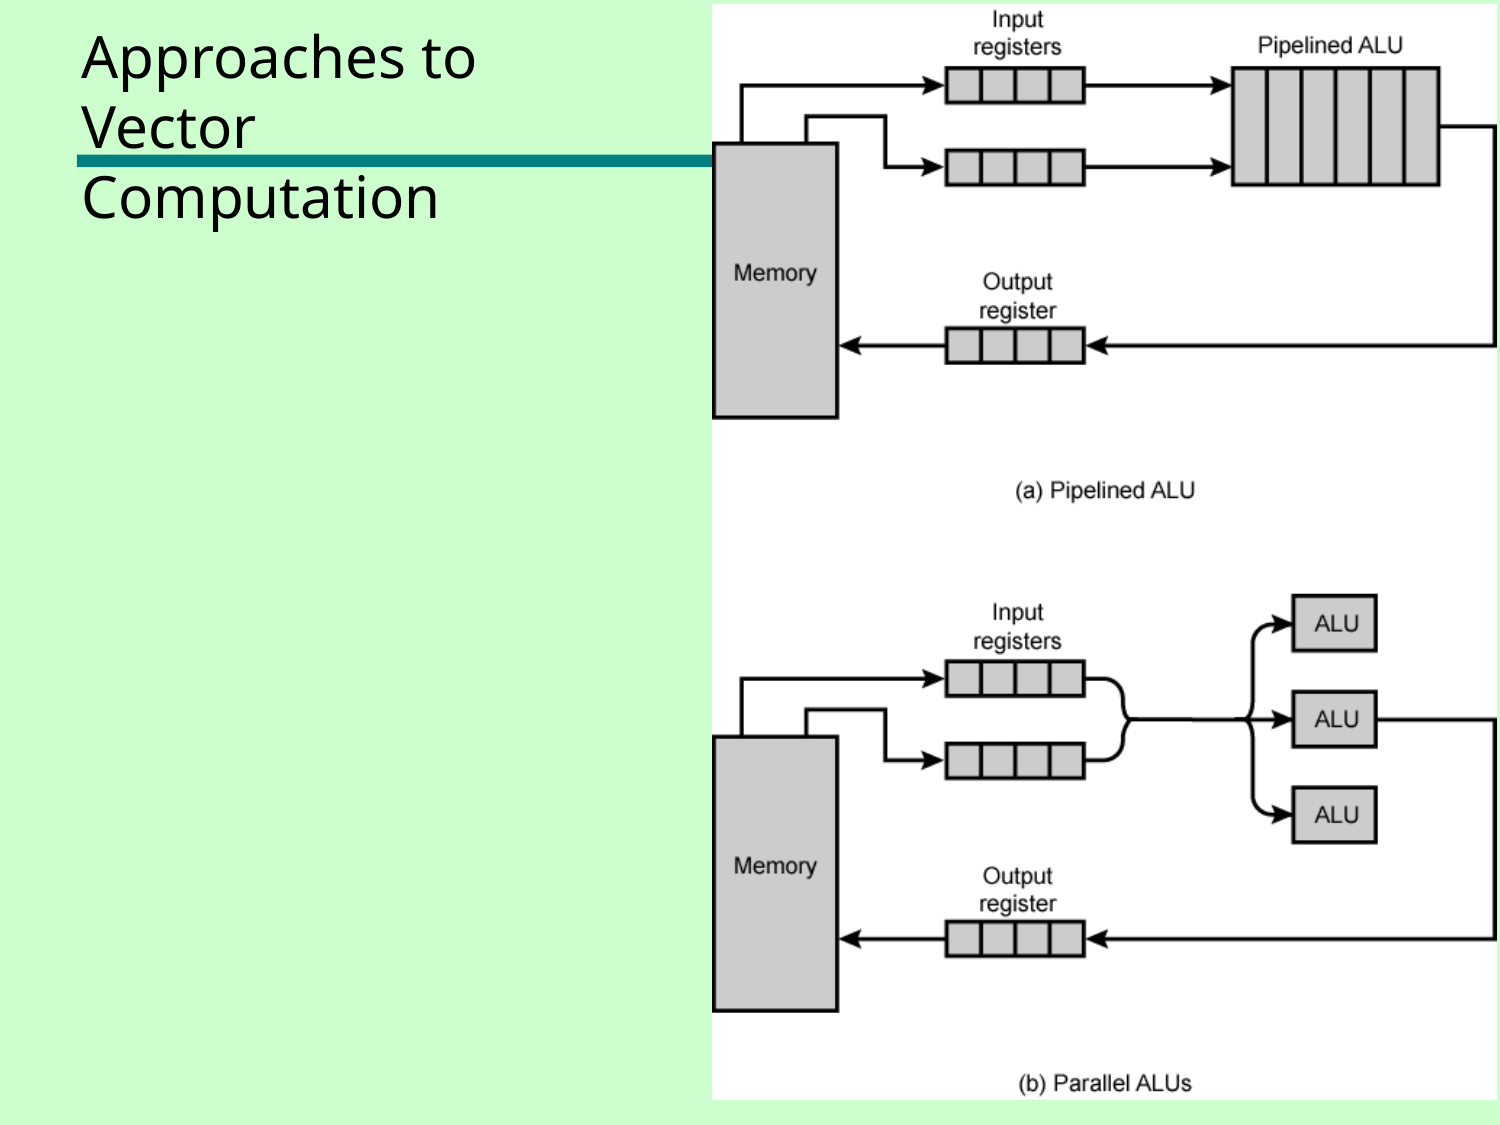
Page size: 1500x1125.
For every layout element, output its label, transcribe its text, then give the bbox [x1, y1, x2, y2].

picture [712, 4, 1497, 1101]
title Approaches to Vector Computation [66, 99, 707, 238]
